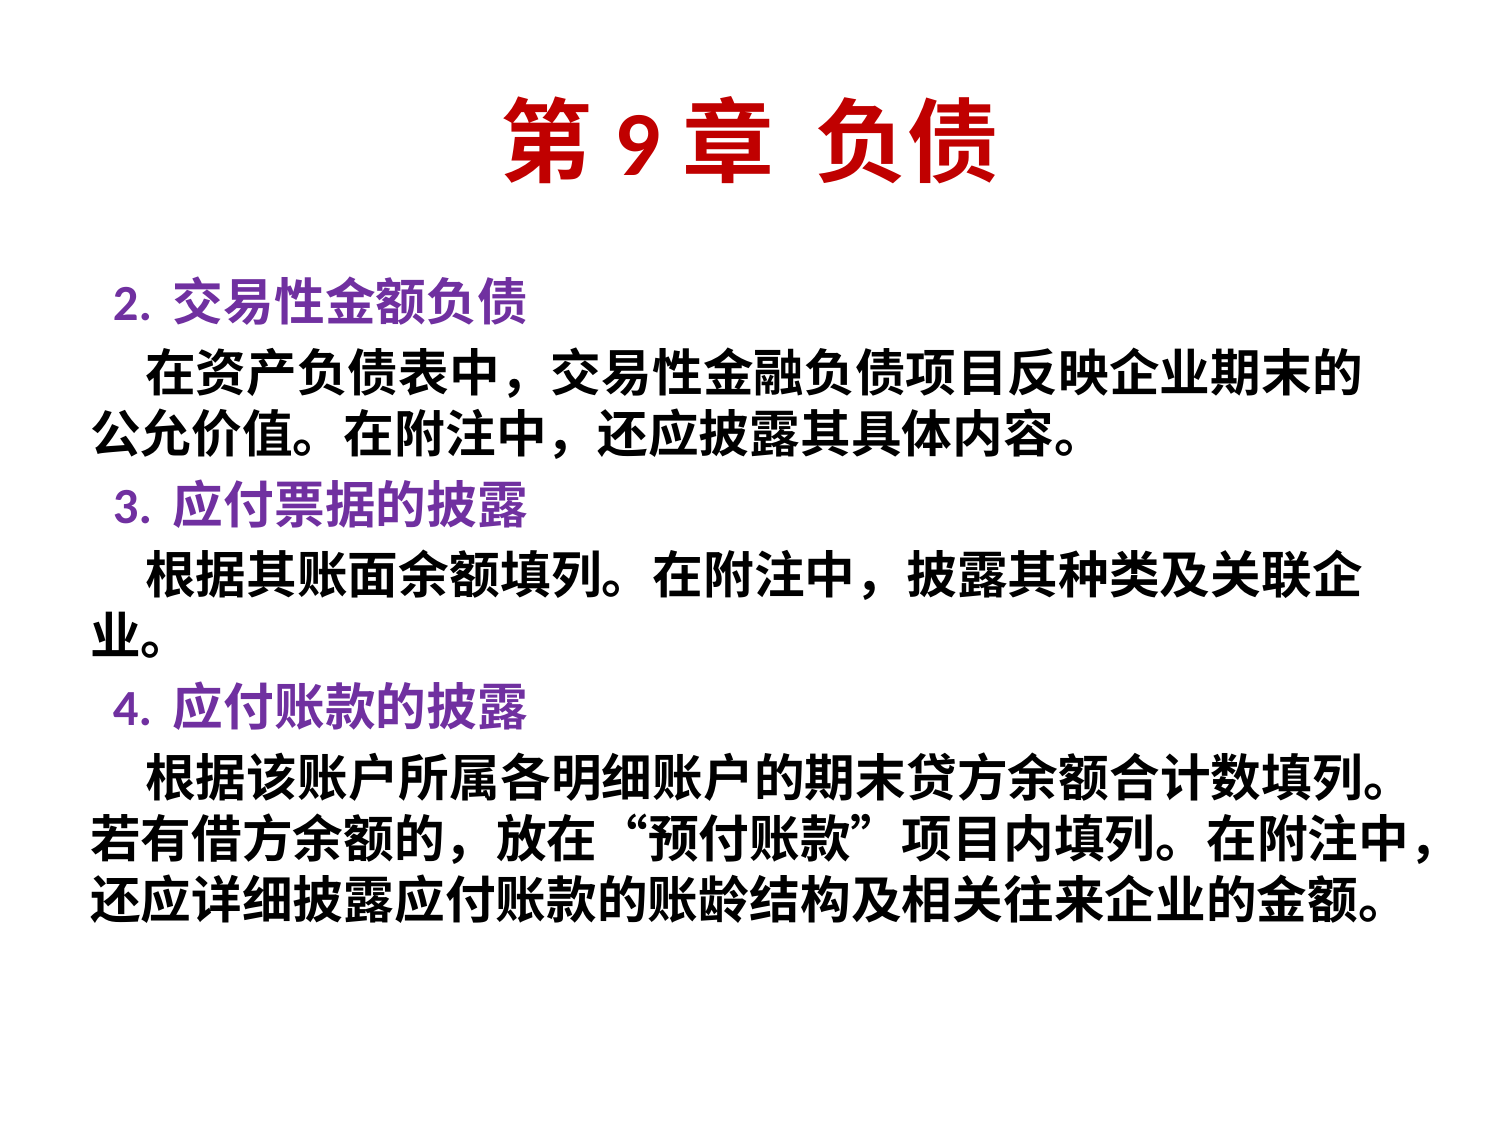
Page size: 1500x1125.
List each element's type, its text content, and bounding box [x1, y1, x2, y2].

title 第9章 负债 [75, 45, 1425, 233]
list 2. 交易性金额负债 在资产负债表中，交易性金融负债项目反映企业期末的公允价值。在附注中，还应披露其具体内容。 3. 应付票据的披露 根据其账面余额填列。在附注中，披露其种类及关联企业。 4. 应付账款的披露 根据该账户所属各明细账户的期末贷方余额合计数填列。若有借方余额的，放在“预付账款”项目内填列。在附注中，还应详细披露应付账款的账龄结构及相关往来企业的金额。 [75, 262, 1425, 1005]
